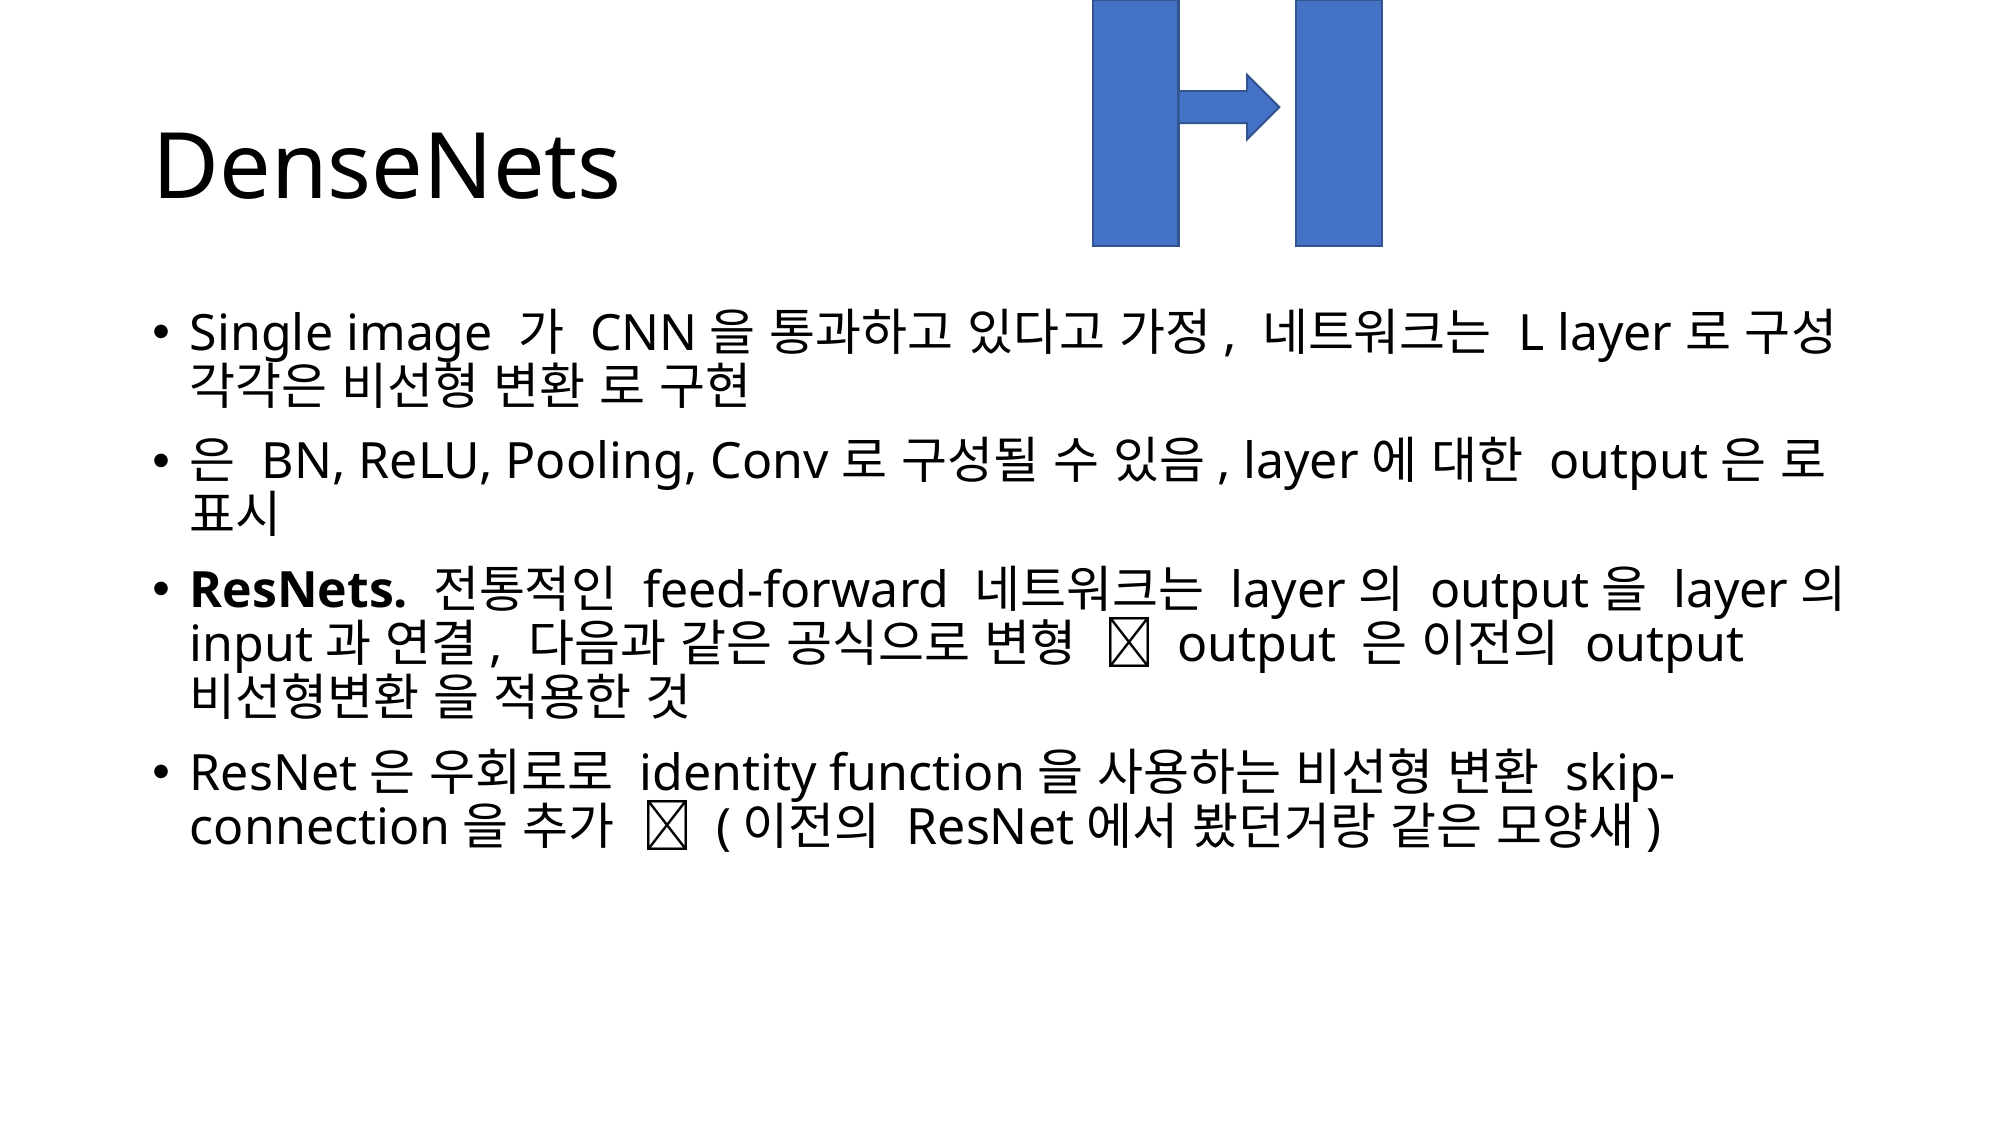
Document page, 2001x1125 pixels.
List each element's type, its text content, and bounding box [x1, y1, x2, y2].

text_box [1092, 0, 1180, 247]
text_box [1177, 72, 1281, 142]
text_box [1295, 0, 1383, 247]
title DenseNets [137, 59, 1863, 278]
